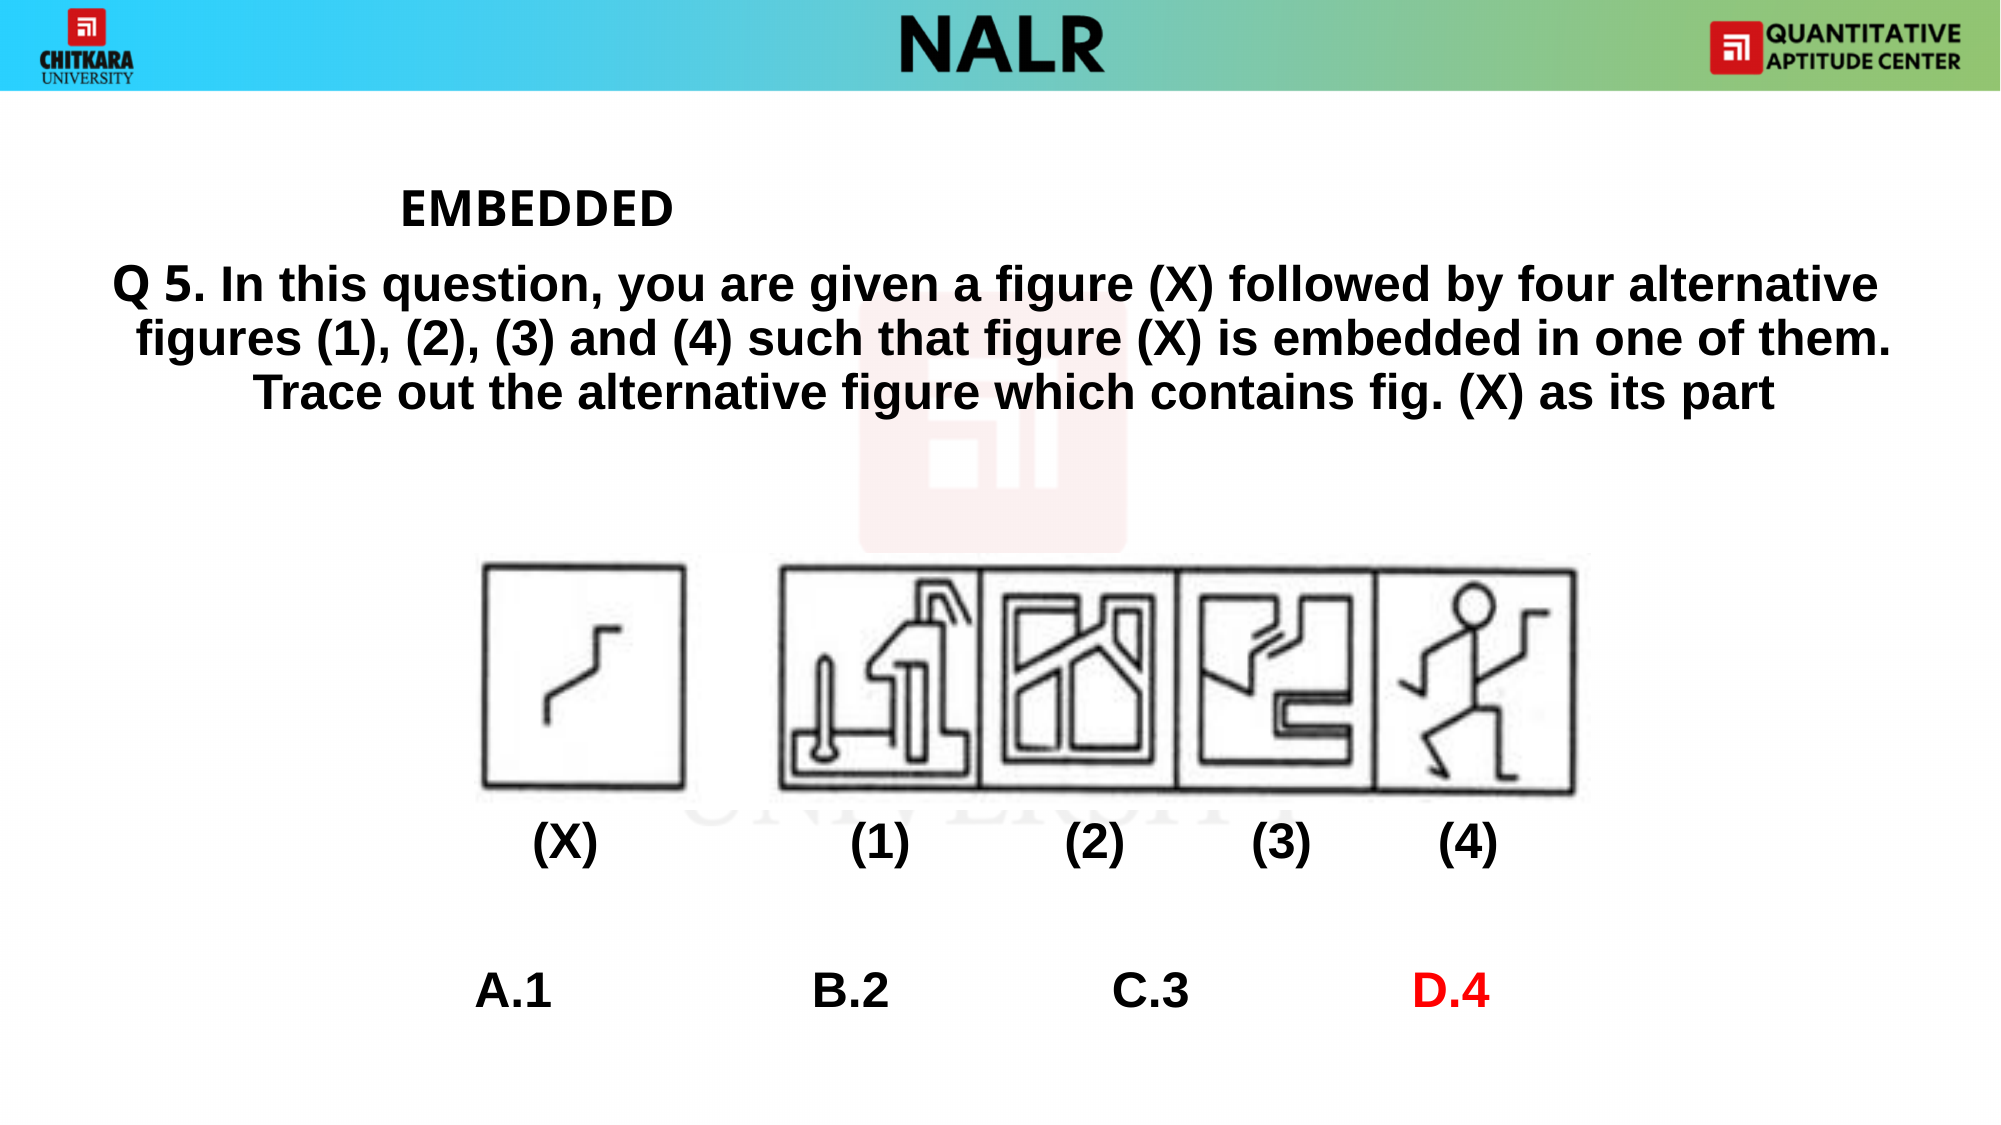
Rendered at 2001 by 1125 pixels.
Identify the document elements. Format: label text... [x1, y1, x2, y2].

picture [0, 0, 2001, 1125]
list EMBEDDED Q 5. In this question, you are given a figure (X) followed by four alternative figures (1), (2), (3) and (4) such that figure (X) is embedded in one of them. Trace out the alternative figure which contains fig. (X) as its part (X) (1) (2) (3) (4) A.1 B.2 C.3 D.4 [33, 175, 1959, 1053]
title [41, 31, 1959, 142]
